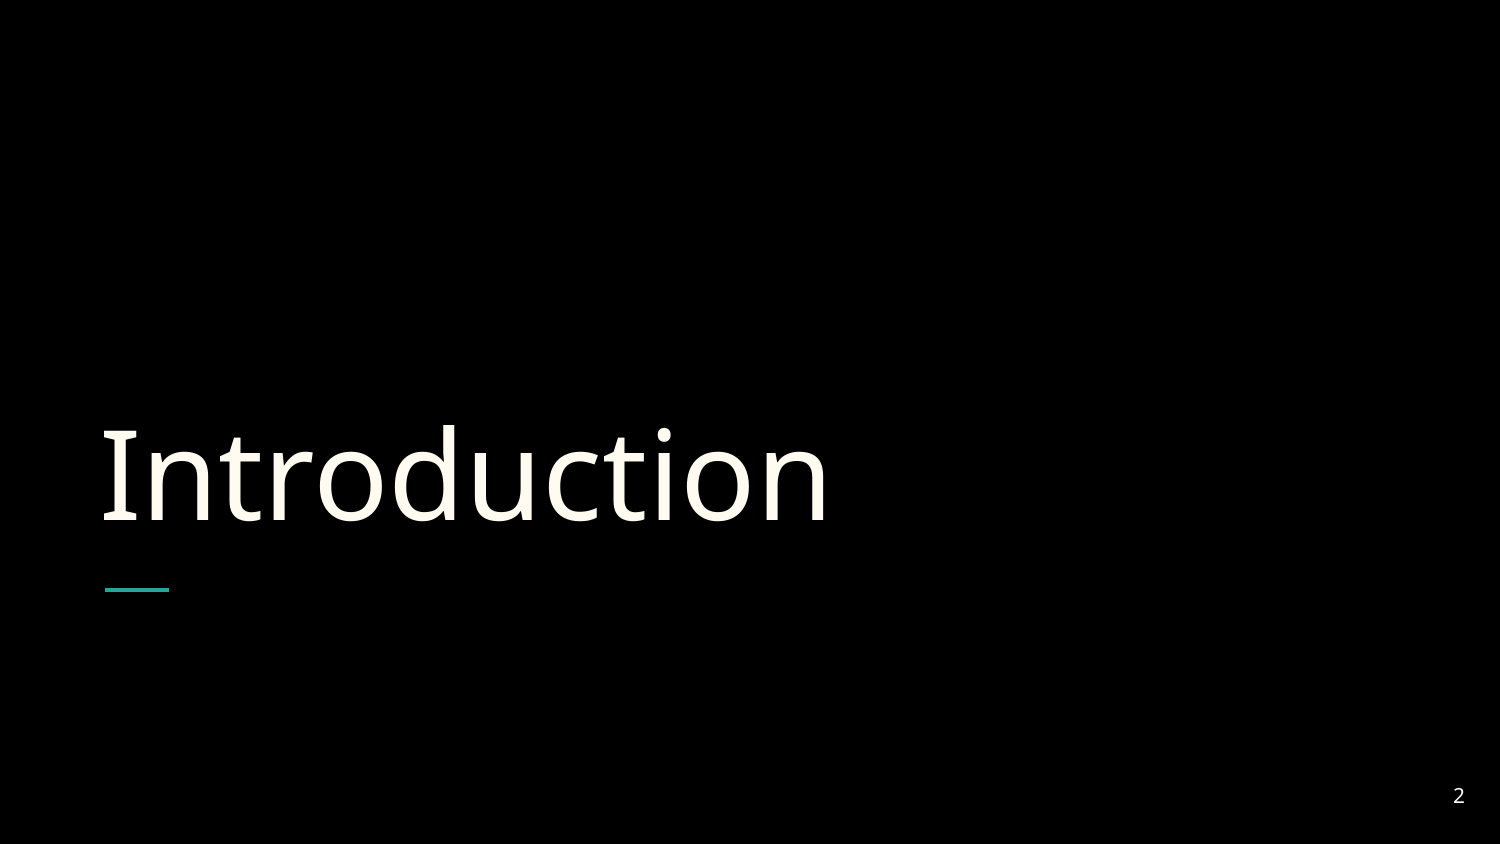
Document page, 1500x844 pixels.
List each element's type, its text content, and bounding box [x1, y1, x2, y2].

slide_number ‹#› [1389, 764, 1480, 830]
title Introduction [84, 310, 1416, 561]
